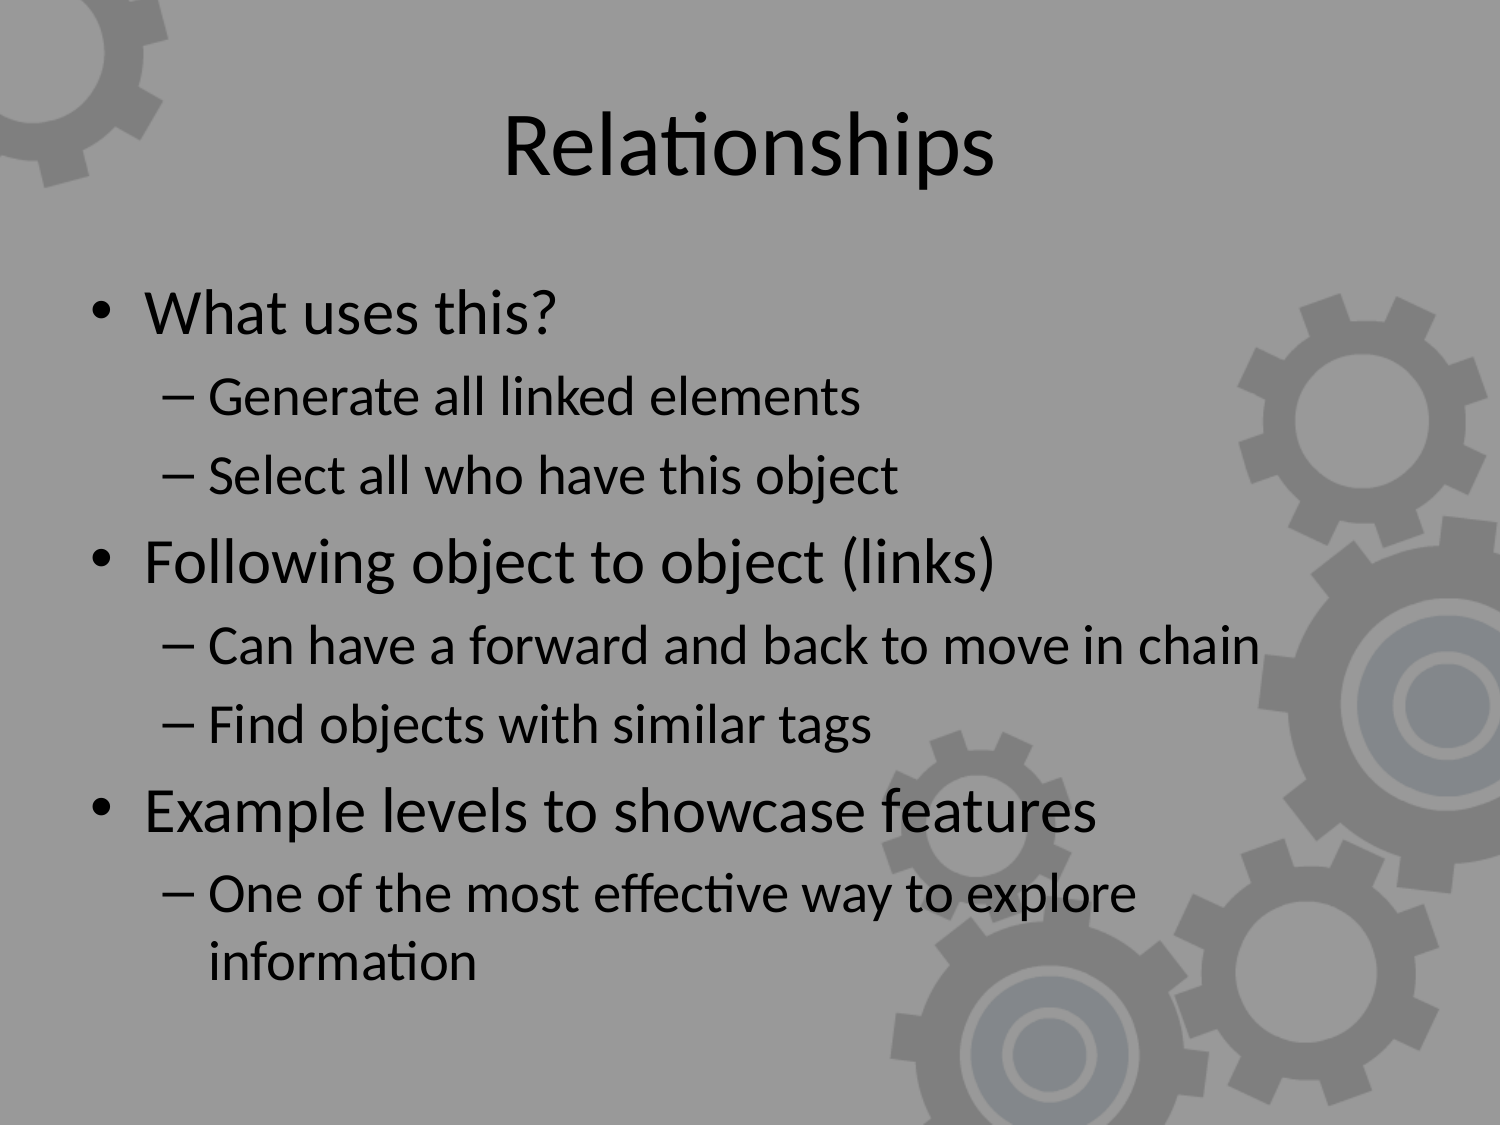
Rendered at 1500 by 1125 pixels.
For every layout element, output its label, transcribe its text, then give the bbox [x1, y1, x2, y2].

list What uses this? Generate all linked elements Select all who have this object Following object to object (links) Can have a forward and back to move in chain Find objects with similar tags Example levels to showcase features One of the most effective way to explore information [75, 262, 1425, 1005]
picture [0, 0, 1500, 1125]
title Relationships [75, 45, 1425, 233]
